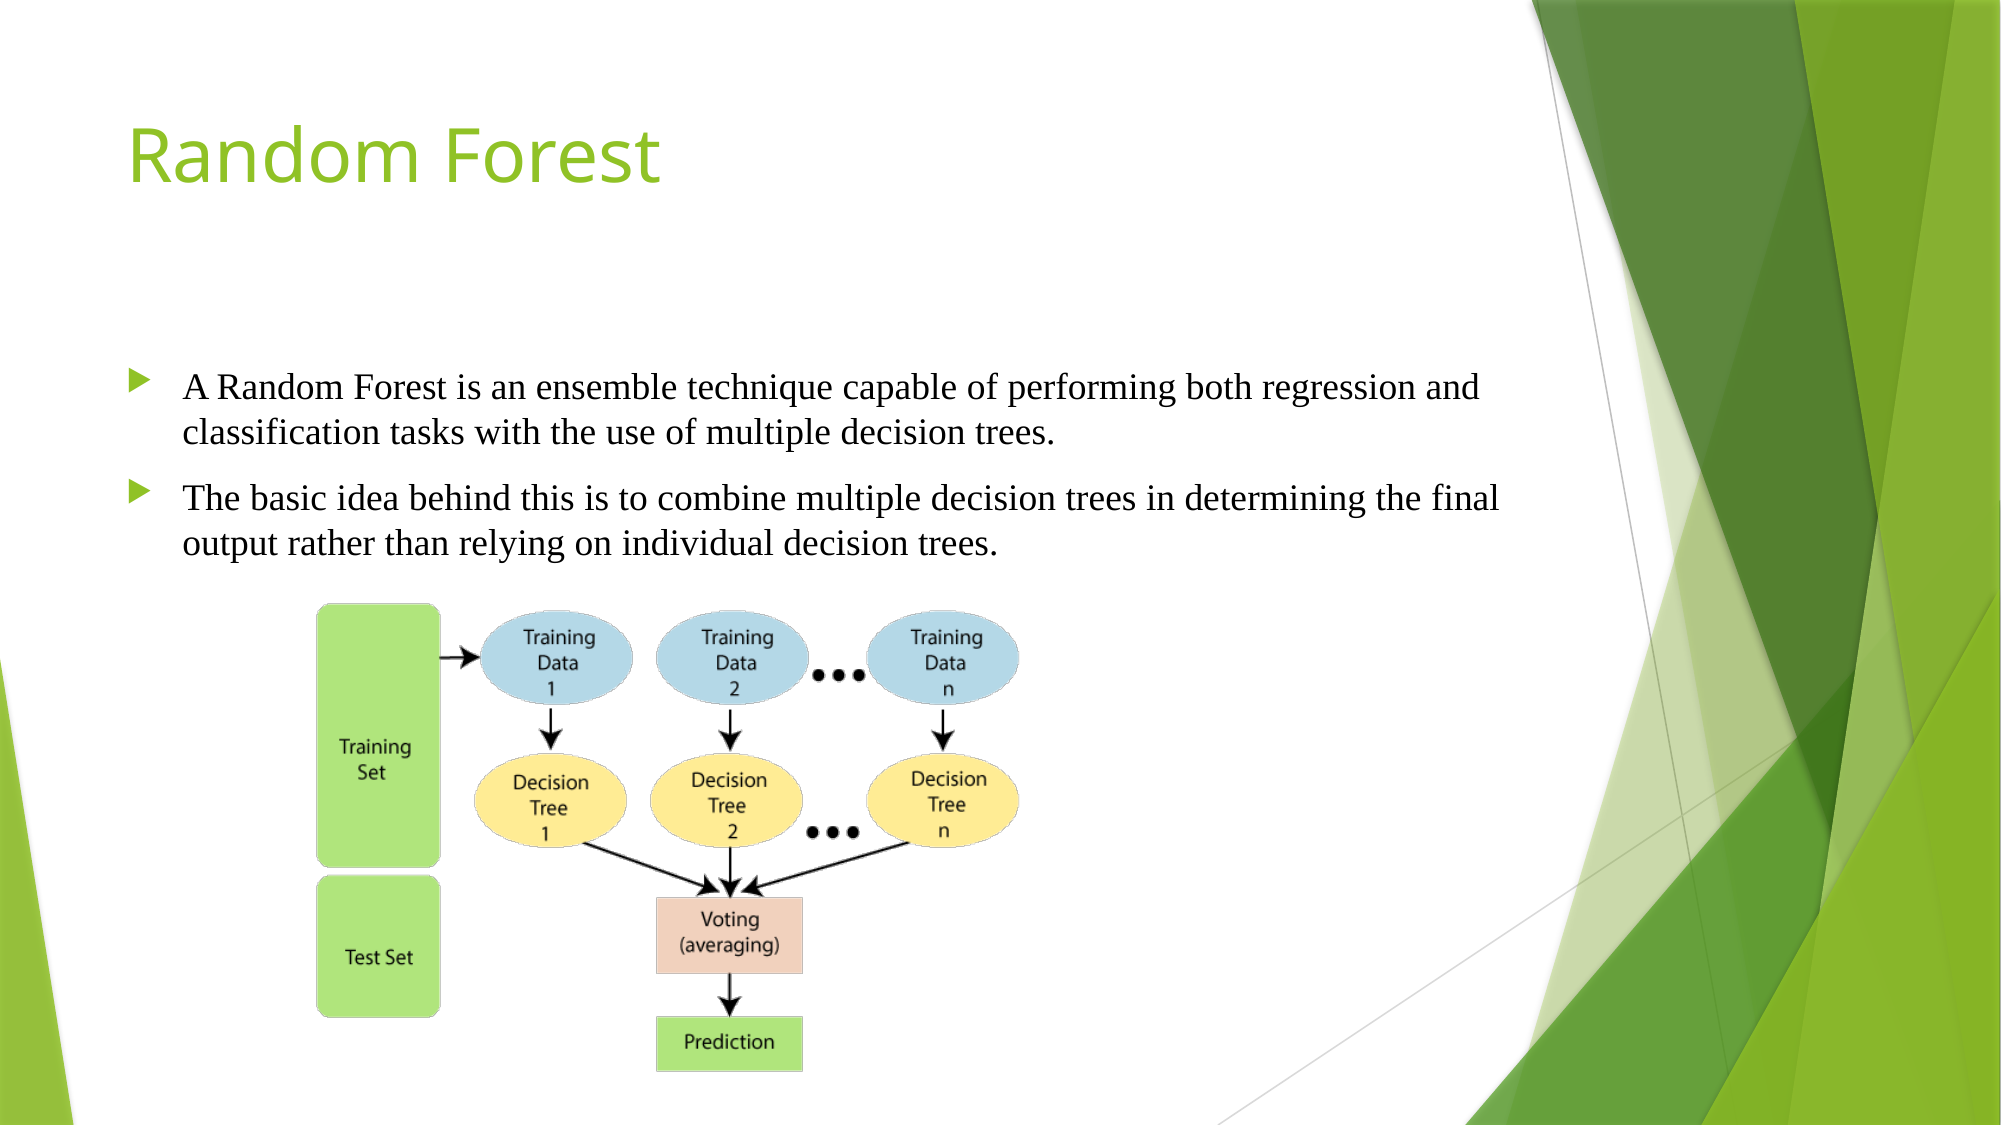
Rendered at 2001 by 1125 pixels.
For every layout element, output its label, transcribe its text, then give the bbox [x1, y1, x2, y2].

picture [311, 599, 1026, 1076]
list A Random Forest is an ensemble technique capable of performing both regression and classification tasks with the use of multiple decision trees. The basic idea behind this is to combine multiple decision trees in determining the final output rather than relying on individual decision trees. [111, 354, 1522, 992]
title Random Forest [111, 99, 1522, 317]
